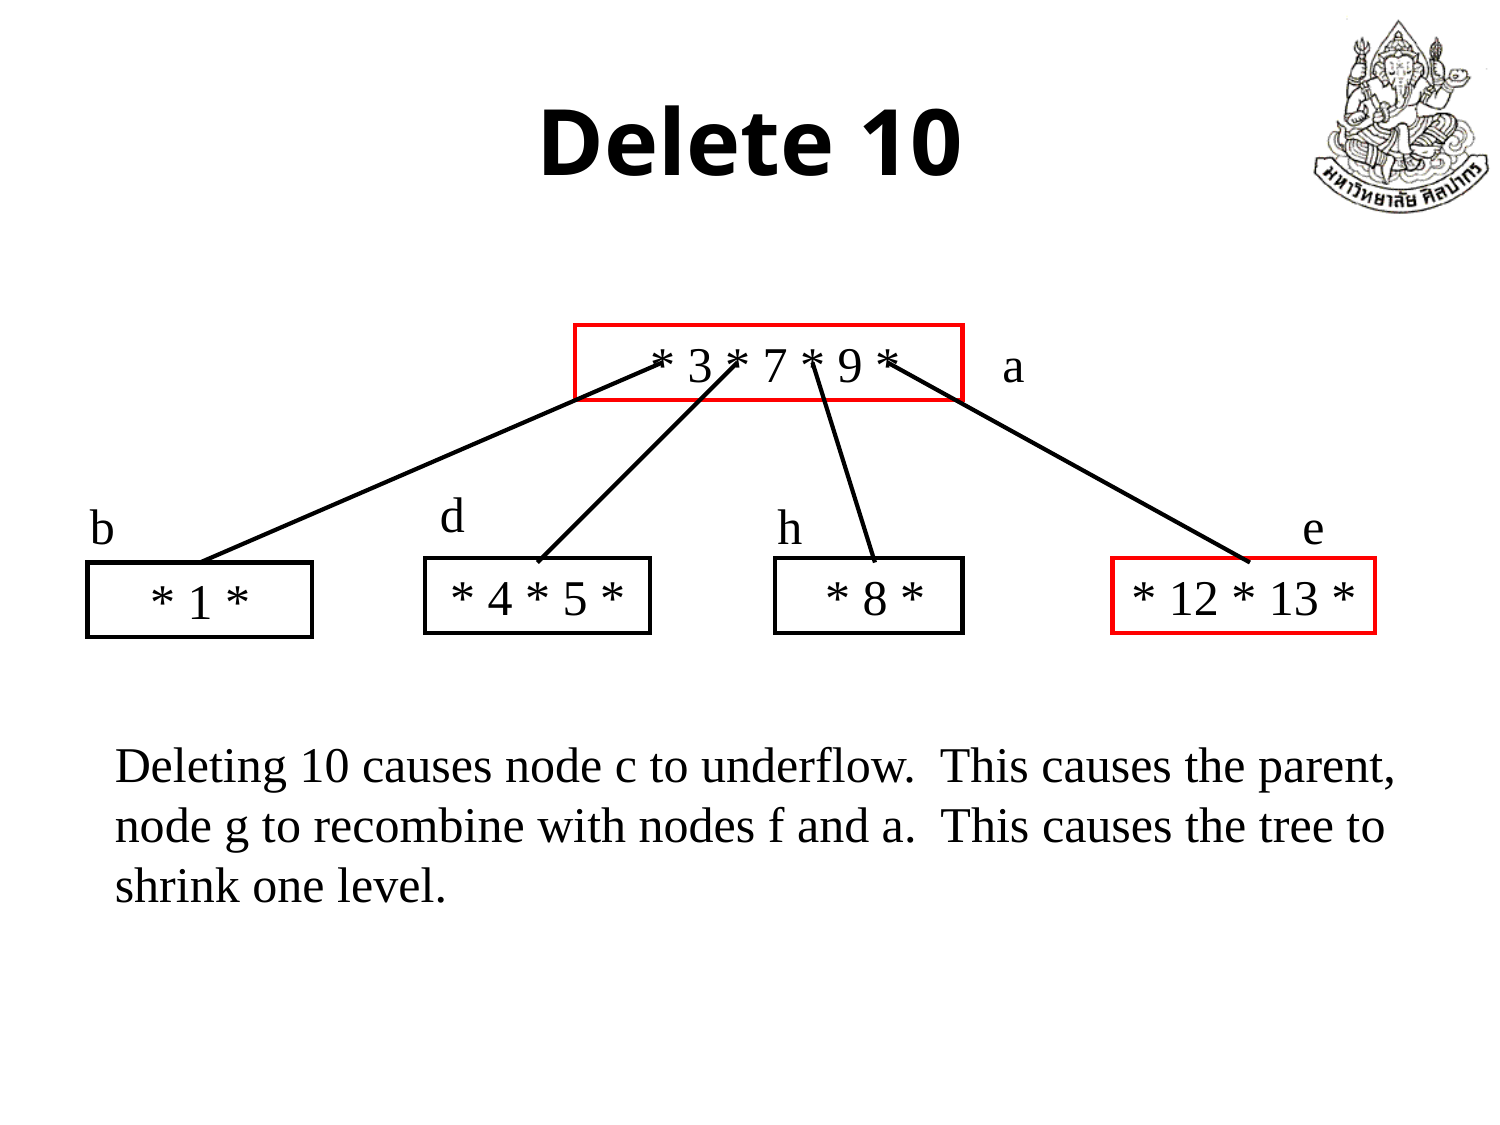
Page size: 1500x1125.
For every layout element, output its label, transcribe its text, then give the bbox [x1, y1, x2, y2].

text_box * 3 * 7 * 9 * [574, 324, 963, 400]
text_box * 4 * 5 * [424, 558, 650, 633]
title Delete 10 [75, 45, 1425, 233]
text_box a [987, 324, 1063, 400]
text_box h [762, 487, 838, 563]
text_box e [1287, 487, 1363, 563]
text_box b [74, 487, 150, 563]
text_box * 12 * 13 * [1112, 558, 1375, 633]
text_box Deleting 10 causes node c to underflow. This causes the parent, node g to recombine with nodes f and a. This causes the tree to shrink one level. [99, 724, 1425, 920]
picture [1307, 12, 1494, 219]
text_box d [424, 474, 500, 550]
text_box * 8 * [774, 558, 963, 633]
text_box * 1 * [87, 562, 313, 638]
